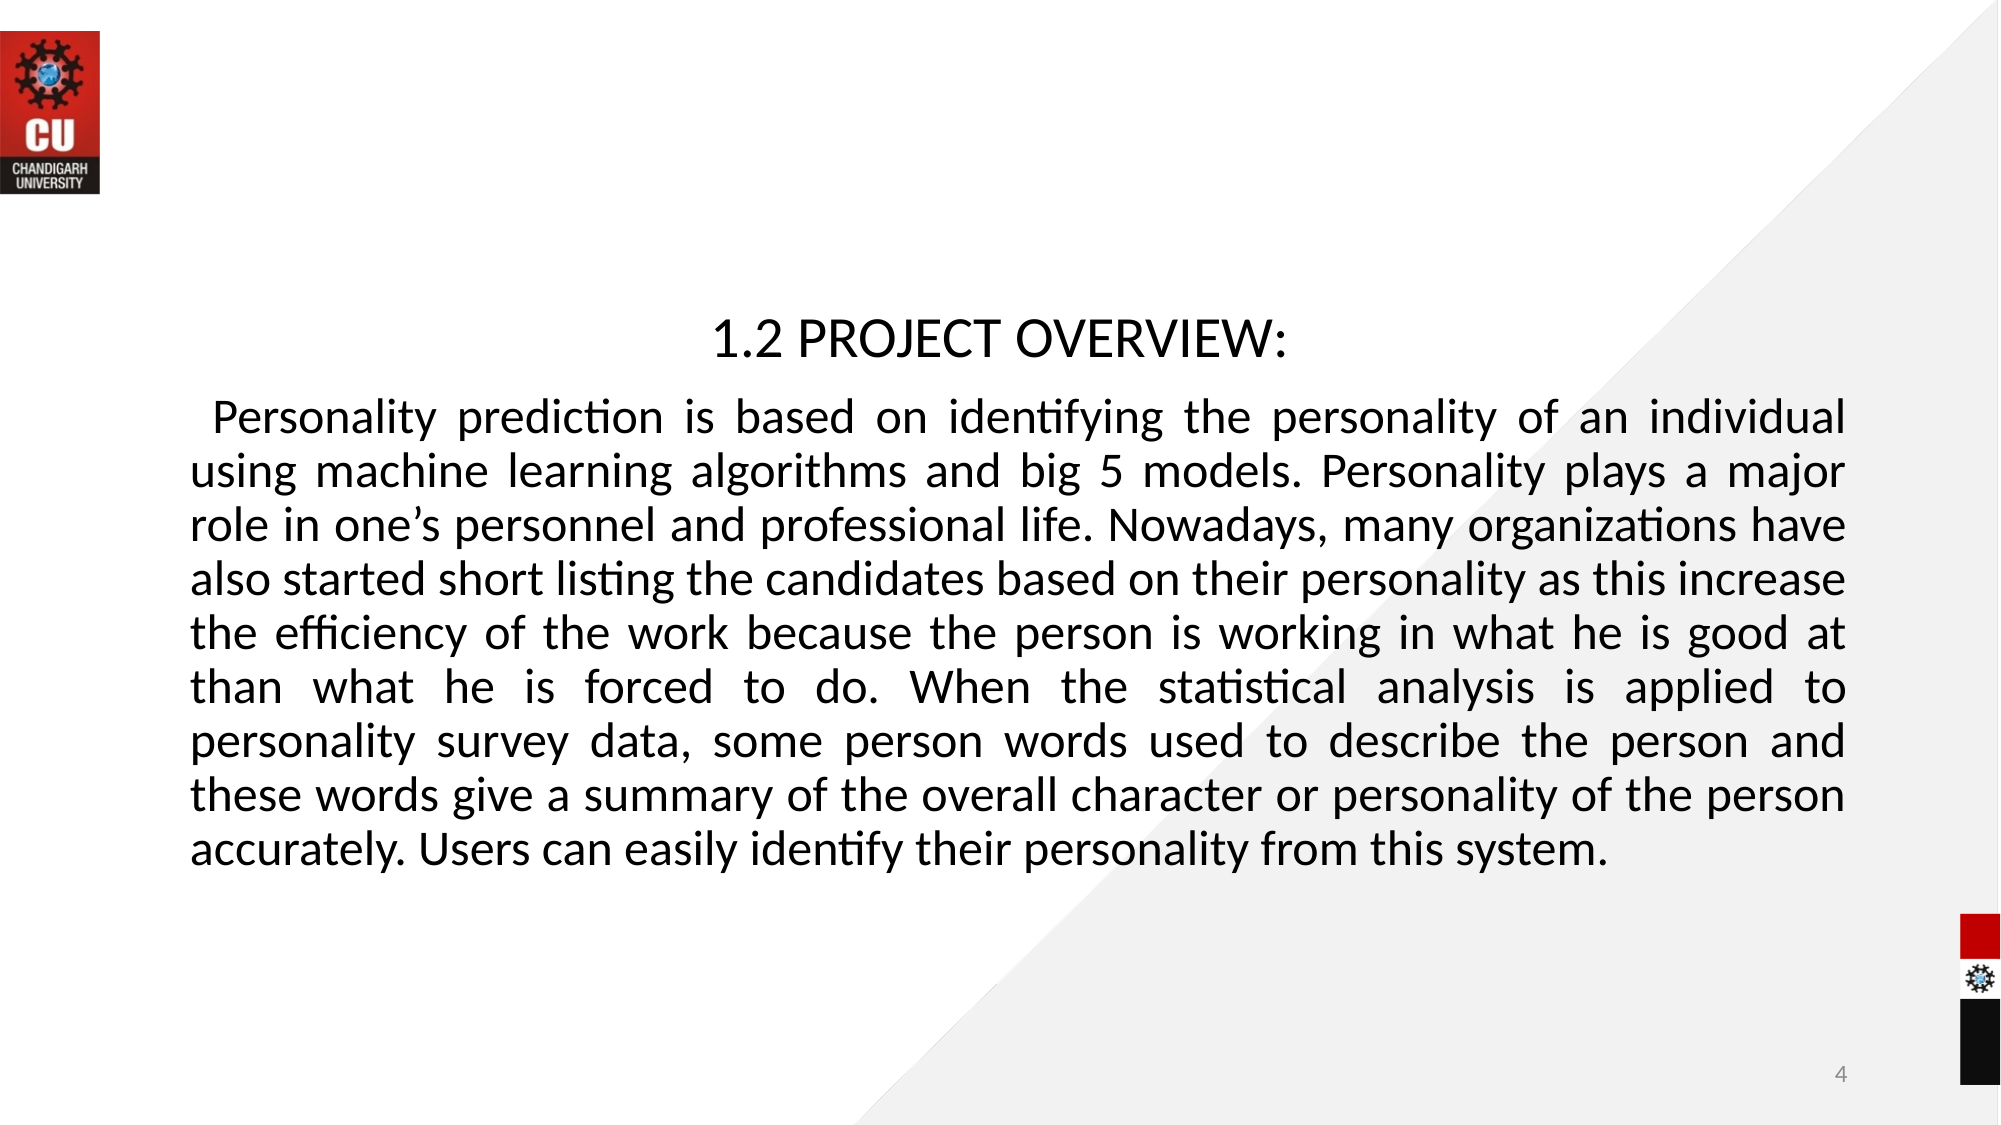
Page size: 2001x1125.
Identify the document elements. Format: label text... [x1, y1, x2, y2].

slide_number 4 [1412, 1042, 1863, 1103]
picture [0, 0, 2001, 1125]
list 1.2 PROJECT OVERVIEW: Personality prediction is based on identifying the personality of an individual using machine learning algorithms and big 5 models. Personality plays a major role in one’s personnel and professional life. Nowadays, many organizations have also started short listing the candidates based on their personality as this increase the efficiency of the work because the person is working in what he is good at than what he is forced to do. When the statistical analysis is applied to personality survey data, some person words used to describe the person and these words give a summary of the overall character or personality of the person accurately. Users can easily identify their personality from this system. [137, 299, 1863, 1014]
